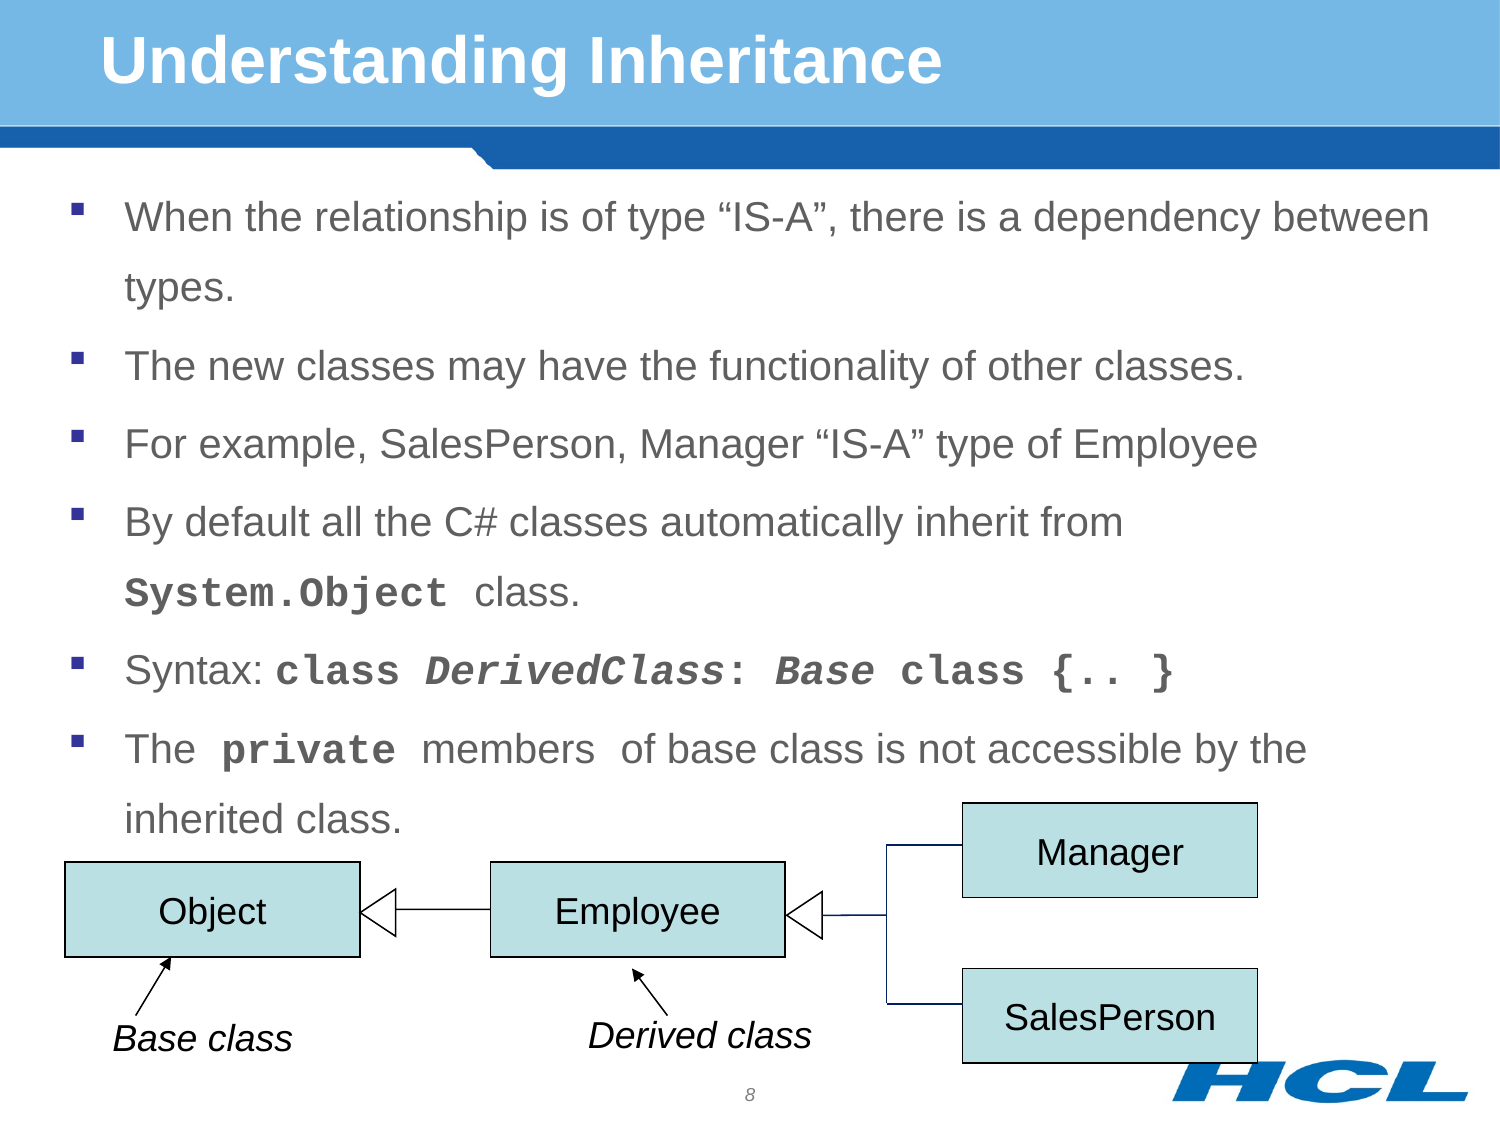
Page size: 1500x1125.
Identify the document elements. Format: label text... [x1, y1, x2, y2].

text_box [632, 968, 668, 1016]
list When the relationship is of type “IS-A”, there is a dependency between types. The new classes may have the functionality of other classes. For example, SalesPerson, Manager “IS-A” type of Employee By default all the C# classes automatically inherit from System.Object class. Syntax: class DerivedClass: Base class {.. } The private members of base class is not accessible by the inherited class. [53, 162, 1475, 738]
text_box [360, 889, 396, 937]
text_box Employee [490, 862, 786, 957]
picture [1140, 1050, 1500, 1109]
slide_number 8 [574, 1074, 926, 1115]
text_box [786, 891, 823, 939]
text_box [135, 956, 172, 1016]
picture [0, 0, 1500, 188]
text_box Derived class [573, 1003, 828, 1064]
text_box SalesPerson [962, 968, 1258, 1063]
text_box Object [64, 862, 361, 957]
text_box Manager [962, 803, 1258, 898]
title Understanding Inheritance [85, 0, 1436, 114]
text_box Base class [97, 1006, 309, 1067]
